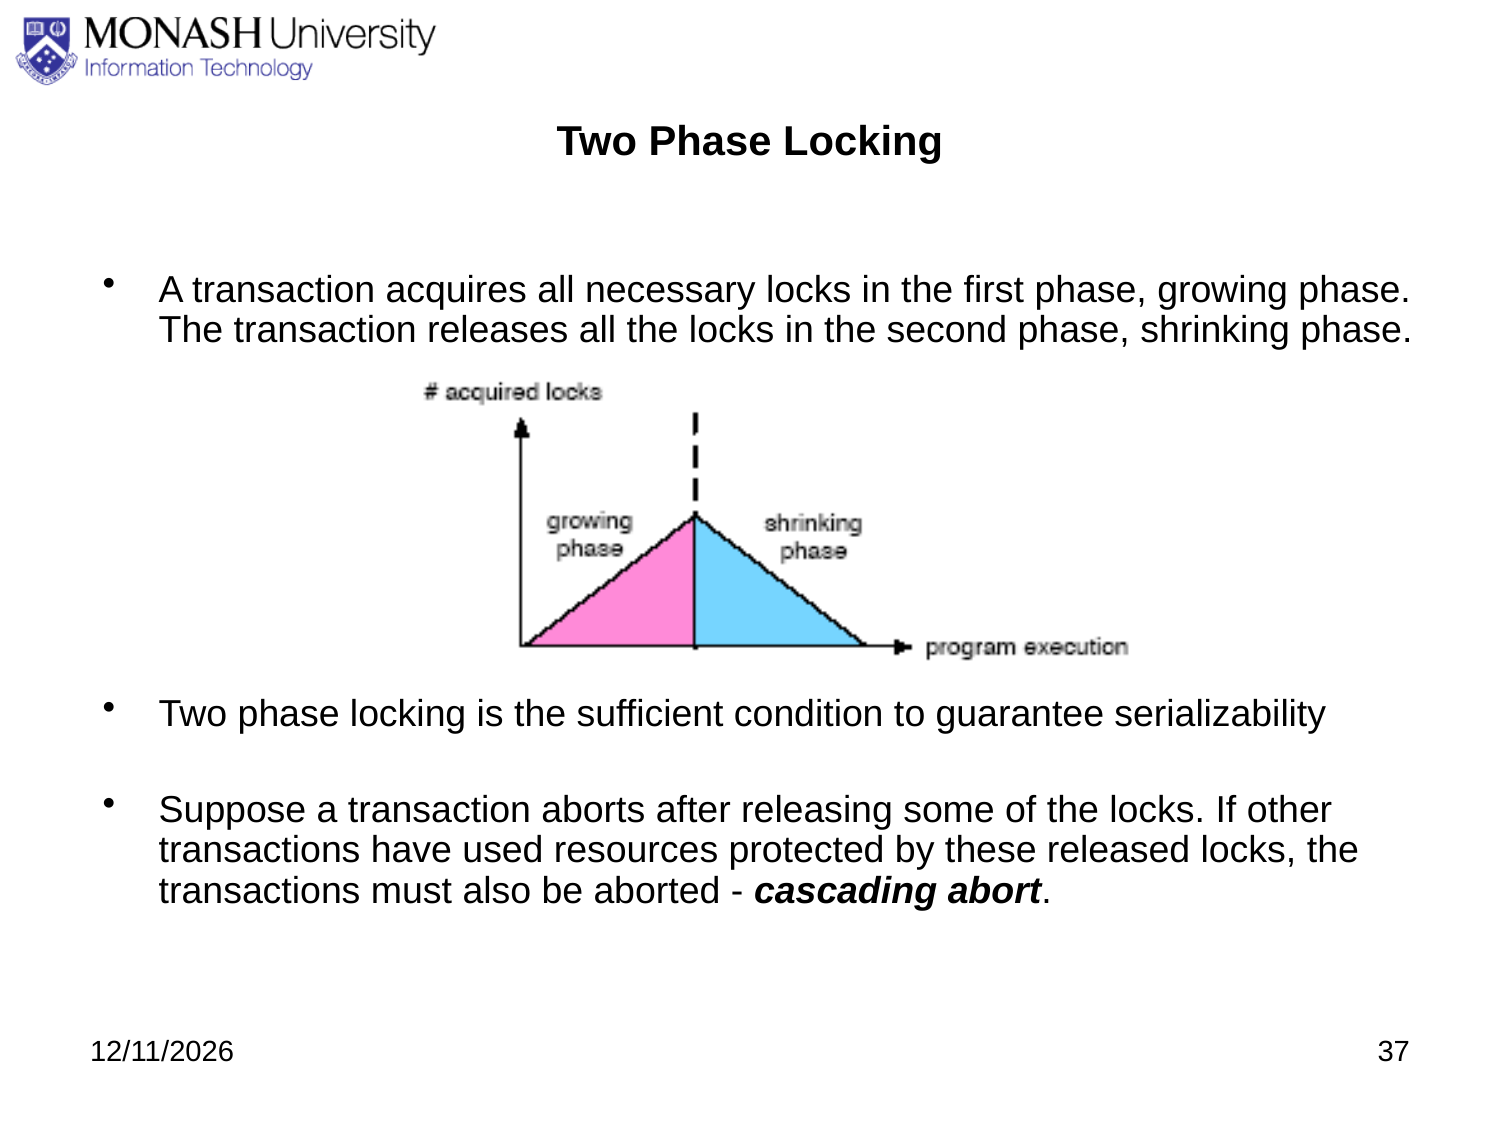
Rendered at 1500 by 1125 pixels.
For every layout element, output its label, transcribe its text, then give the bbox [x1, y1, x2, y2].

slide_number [74, 1024, 426, 1103]
list A transaction acquires all necessary locks in the first phase, growing phase. The transaction releases all the locks in the second phase, shrinking phase. Two phase locking is the sufficient condition to guarantee serializability Suppose a transaction aborts after releasing some of the locks. If other transactions have used resources protected by these released locks, the transactions must also be aborted - cascading abort. [87, 262, 1438, 1005]
slide_number 37 [1074, 1024, 1426, 1103]
title Two Phase Locking [75, 45, 1425, 233]
picture [0, 0, 438, 101]
picture [412, 373, 1139, 663]
